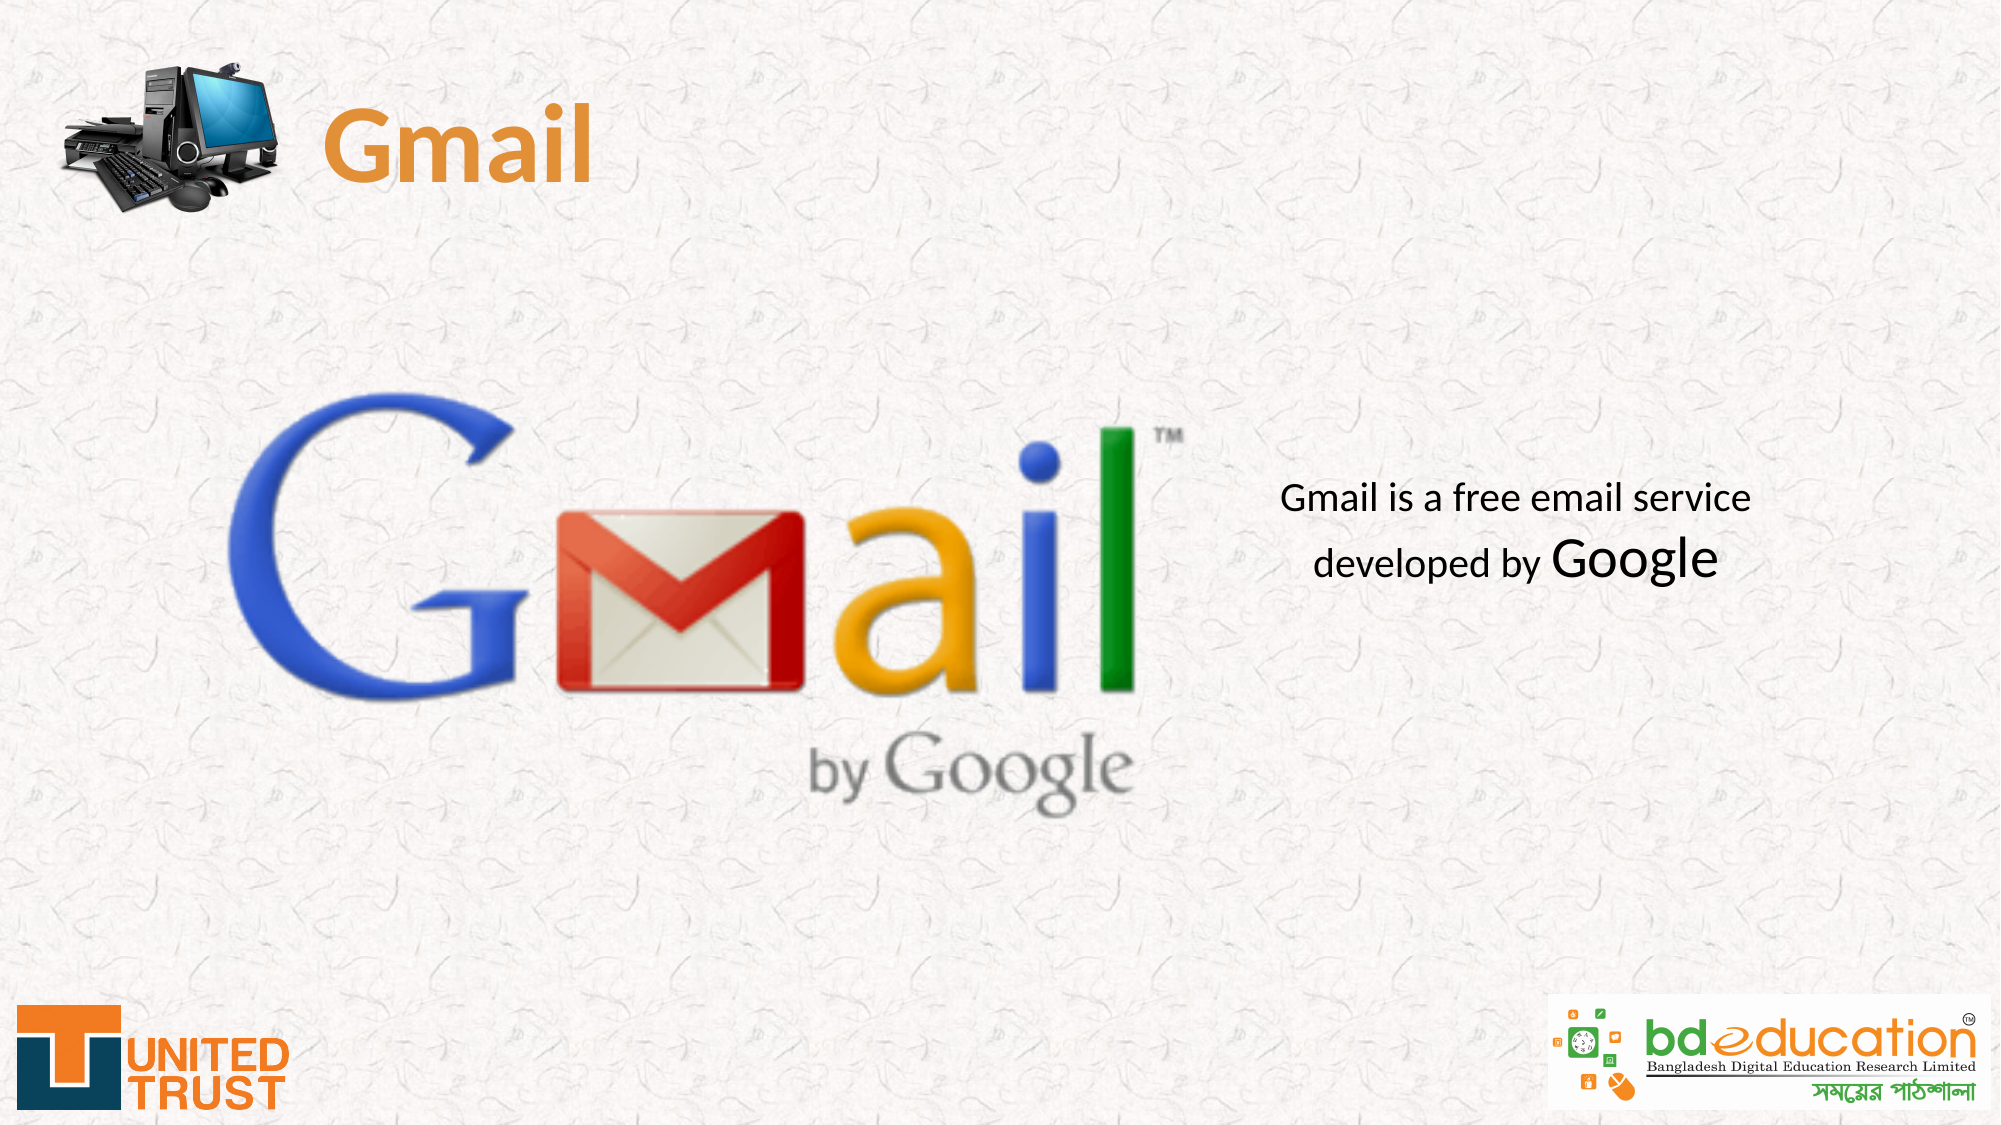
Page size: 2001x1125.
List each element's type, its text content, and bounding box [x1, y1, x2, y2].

text_box Gmail is a free email service developed by Google [1208, 462, 1824, 597]
picture [0, 0, 2001, 1125]
text_box Gmail [307, 62, 2000, 213]
